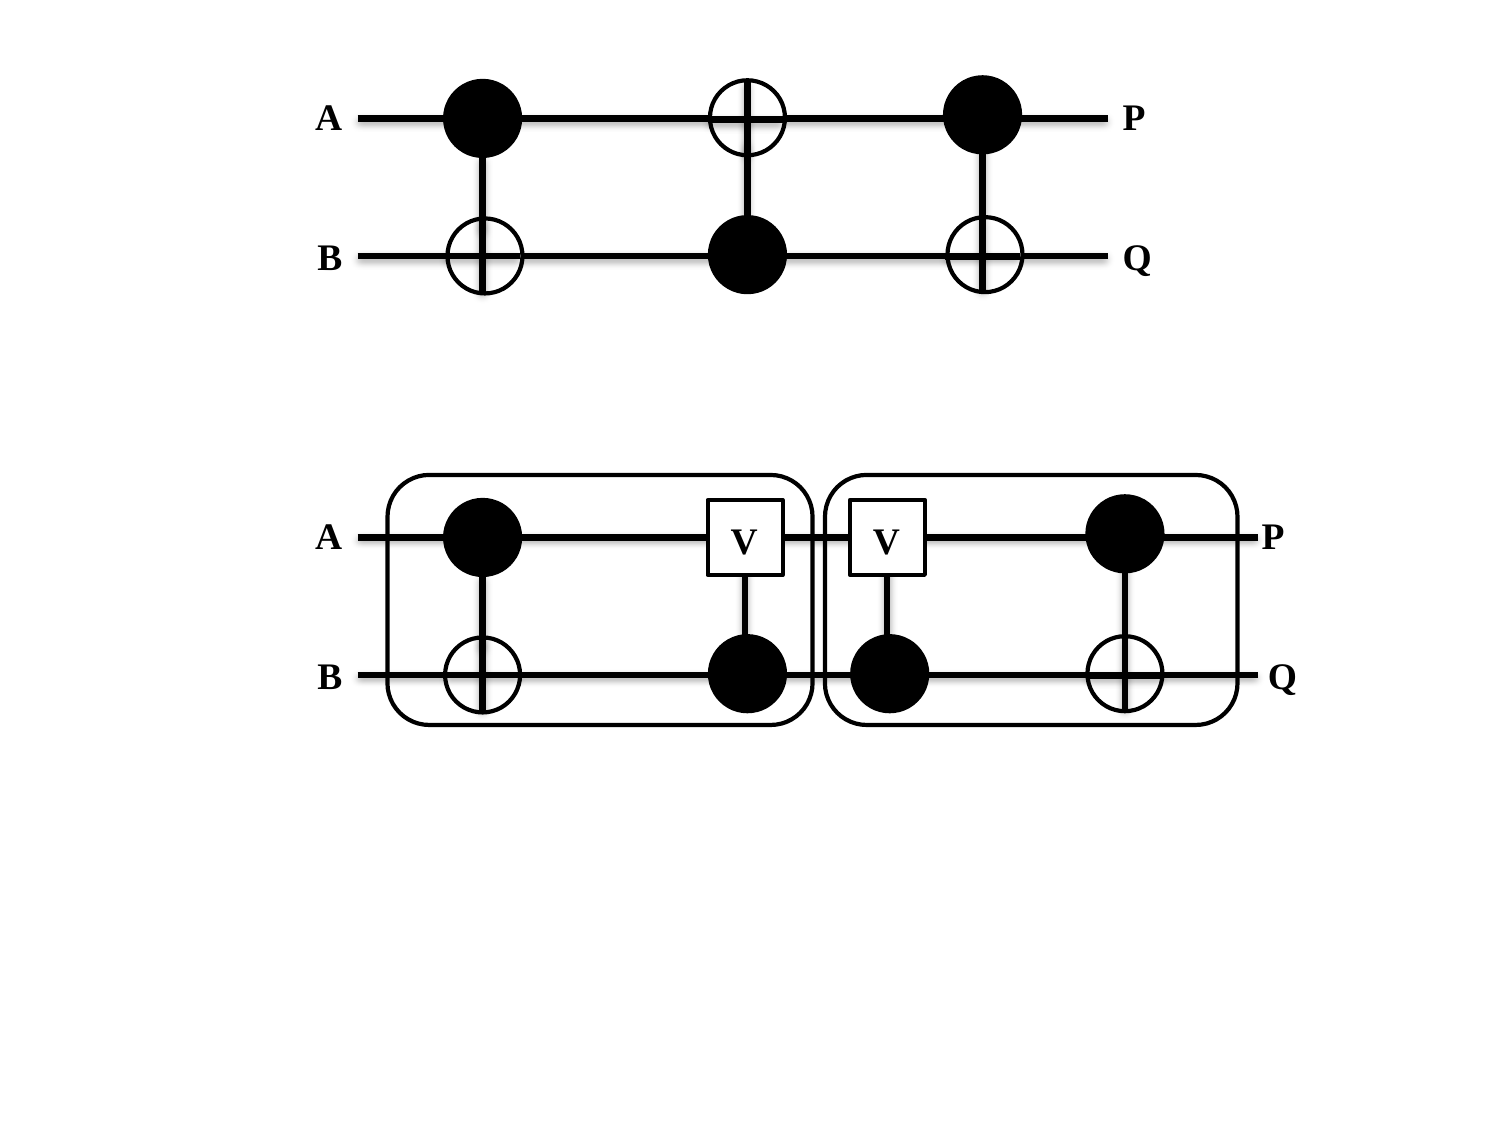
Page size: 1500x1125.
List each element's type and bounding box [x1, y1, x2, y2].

text_box [299, 77, 1168, 294]
text_box [299, 474, 1313, 726]
